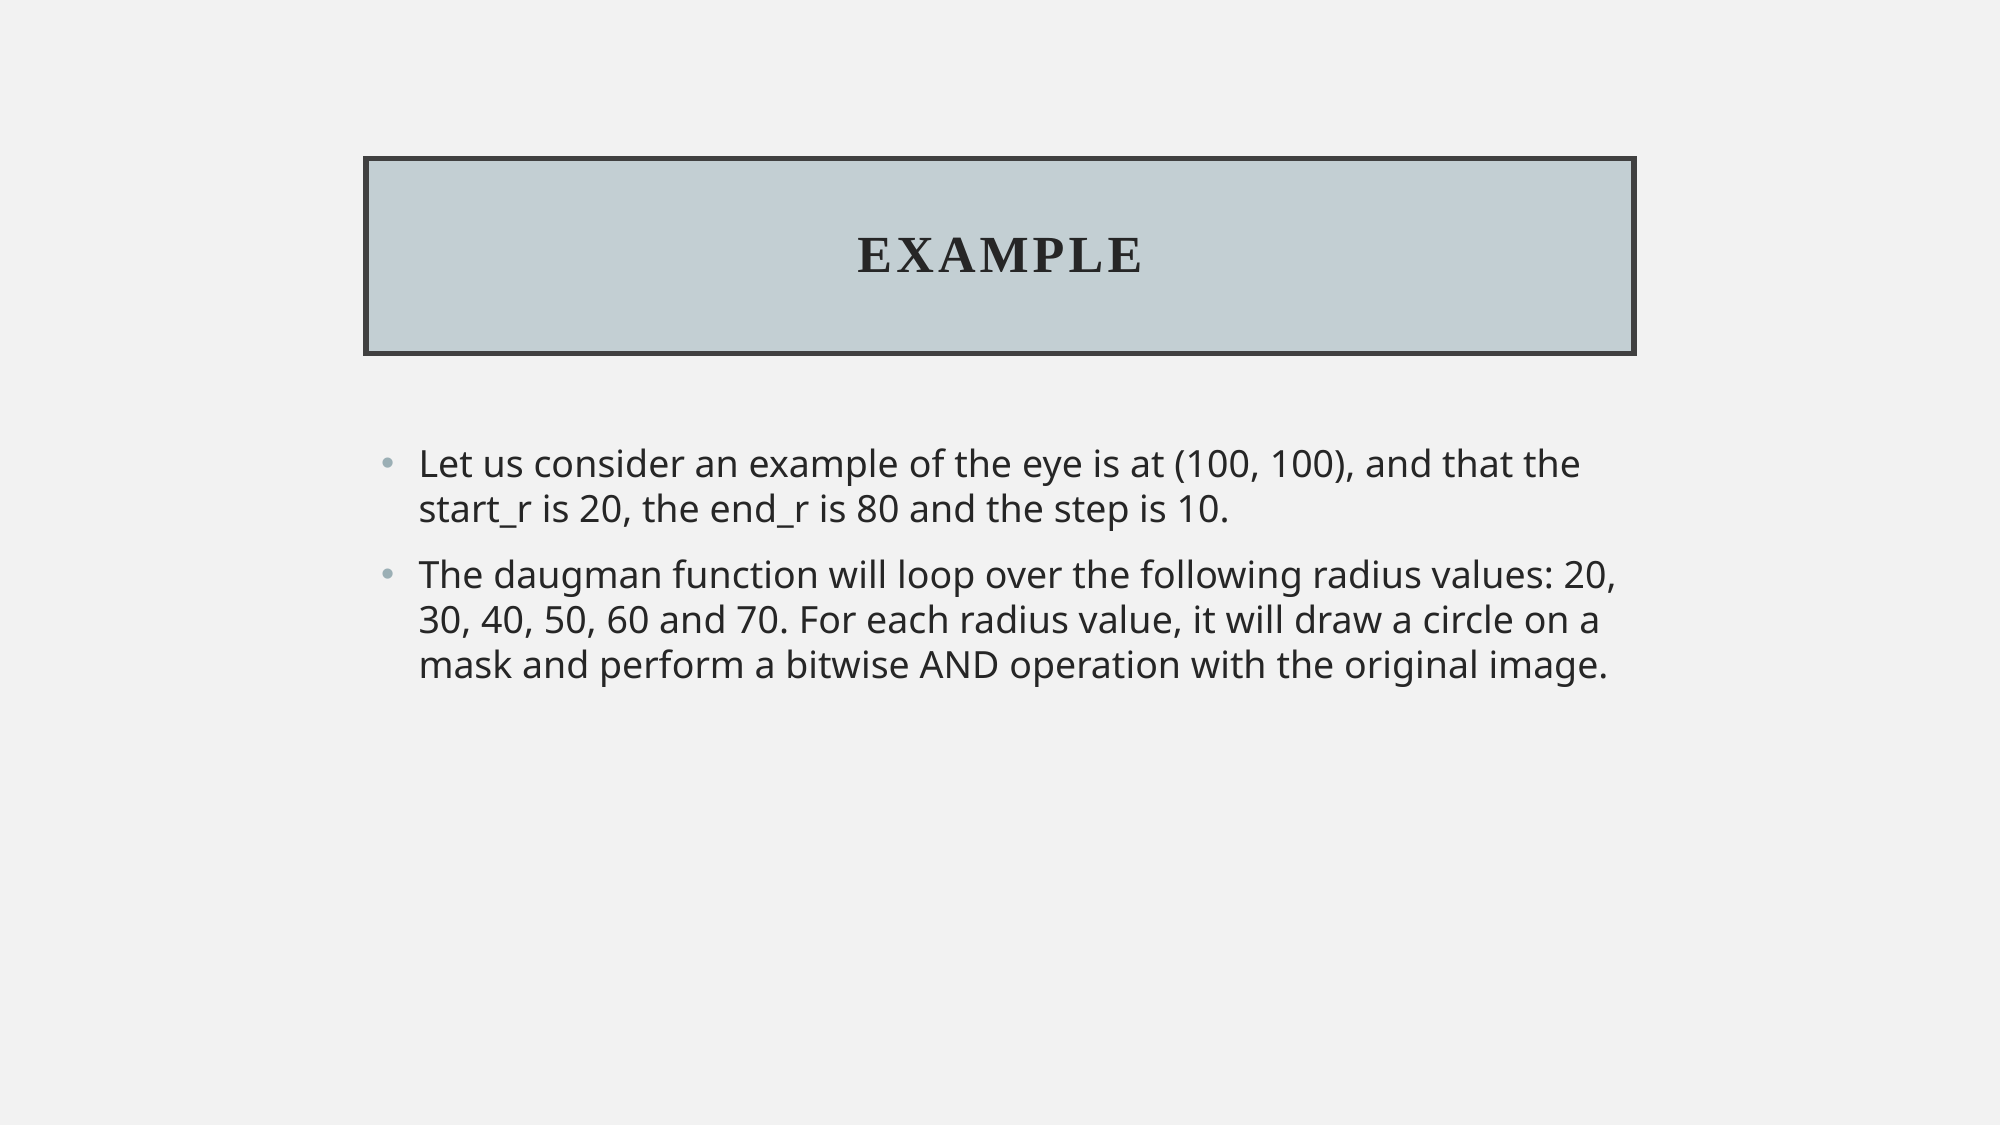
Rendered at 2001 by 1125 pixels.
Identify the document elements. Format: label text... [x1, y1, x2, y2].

title Example [363, 156, 1637, 356]
list Let us consider an example of the eye is at (100, 100), and that the start_r is 20, the end_r is 80 and the step is 10. The daugman function will loop over the following radius values: 20, 30, 40, 50, 60 and 70. For each radius value, it will draw a circle on a mask and perform a bitwise AND operation with the original image. [366, 432, 1634, 942]
